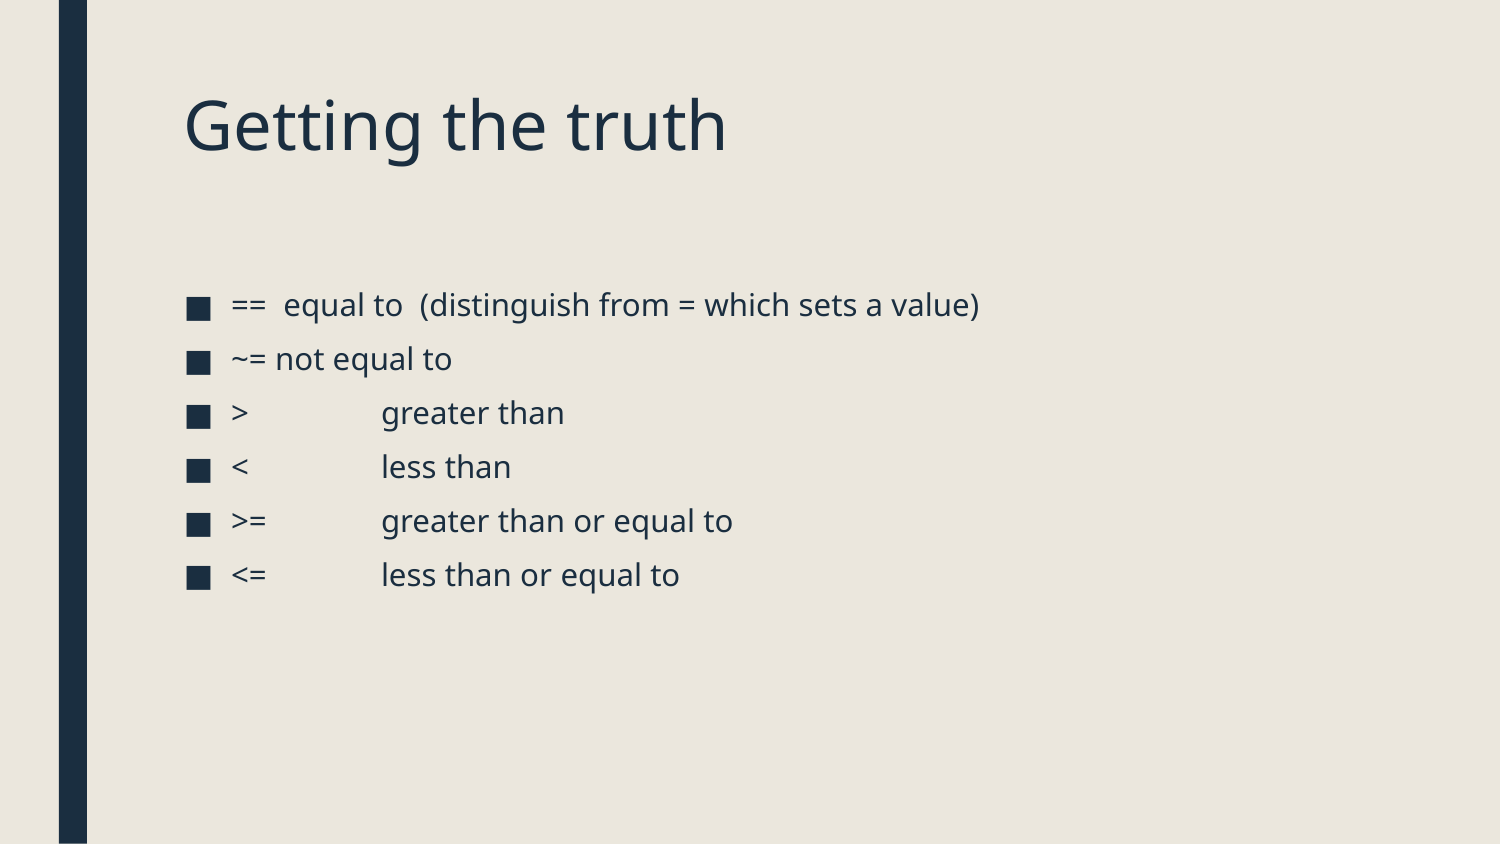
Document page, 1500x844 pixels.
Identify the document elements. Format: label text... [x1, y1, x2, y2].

list == equal to (distinguish from = which sets a value) ~= not equal to > greater than < less than >= greater than or equal to <= less than or equal to [168, 281, 1351, 722]
title Getting the truth [168, 84, 1351, 268]
